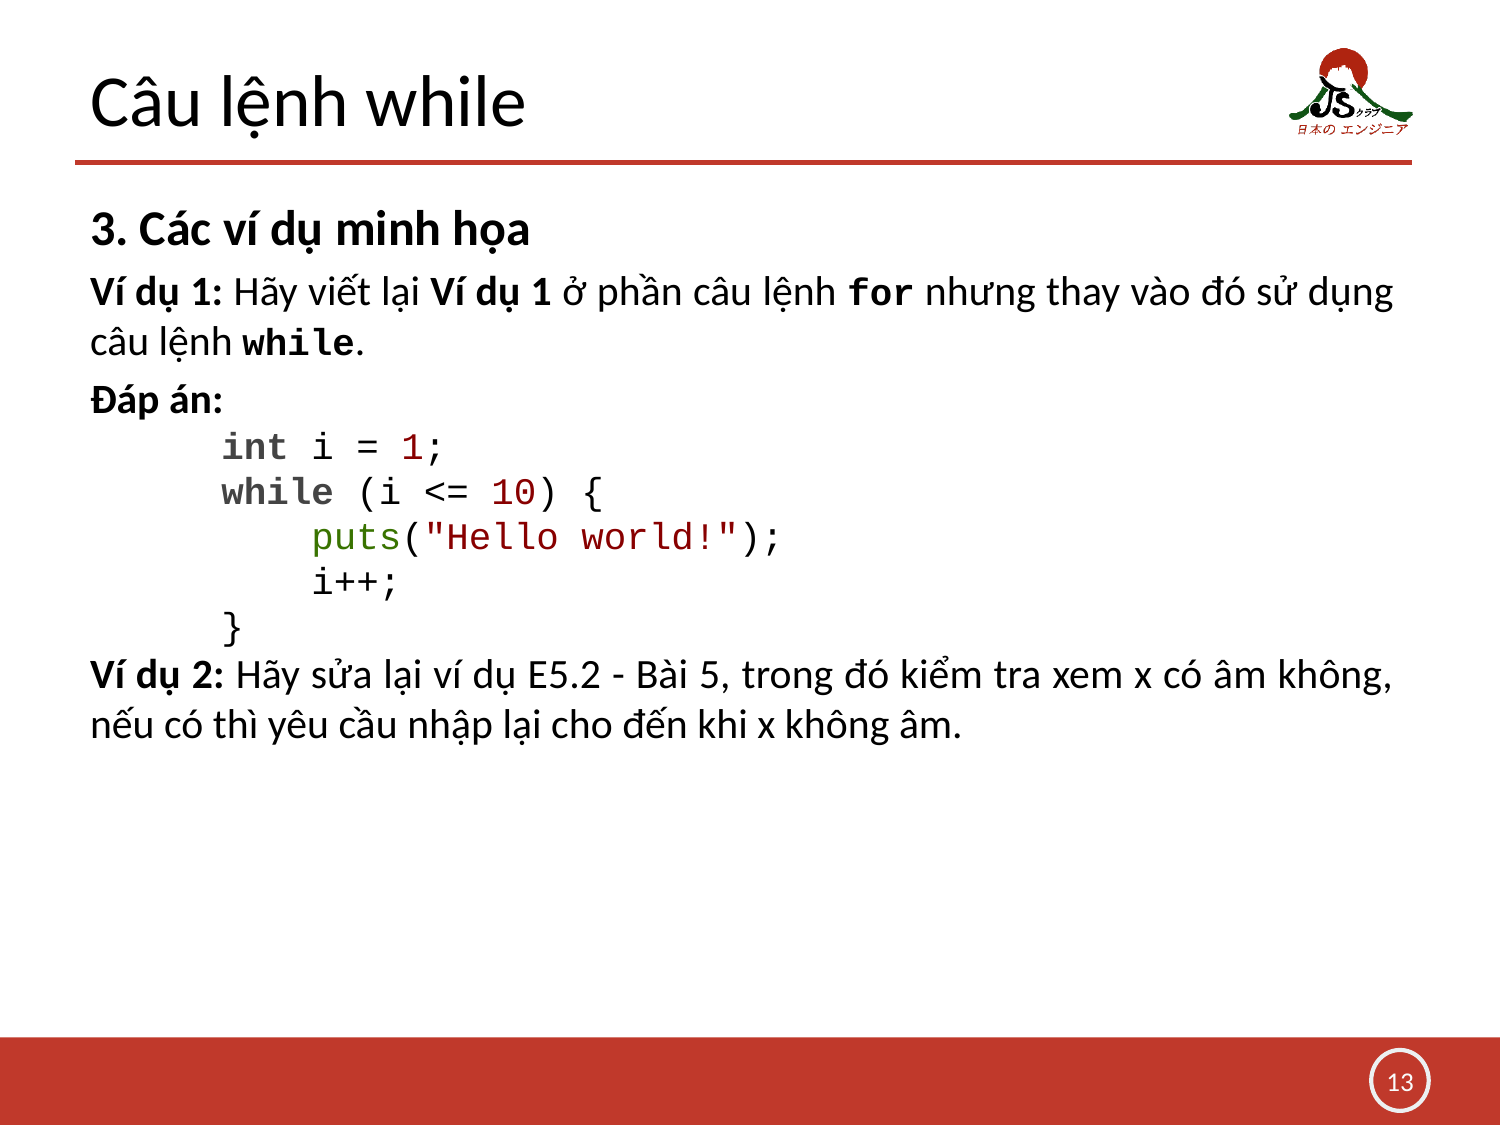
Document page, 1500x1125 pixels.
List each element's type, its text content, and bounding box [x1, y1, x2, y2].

title Câu lệnh while [75, 45, 1275, 149]
picture [1289, 48, 1413, 135]
list 3. Các ví dụ minh họa Ví dụ 1: Hãy viết lại Ví dụ 1 ở phần câu lệnh for nhưng thay vào đó sử dụng câu lệnh while. Đáp án: int i = 1; while (i <= 10) { puts("Hello world!"); i++; } Ví dụ 2: Hãy sửa lại ví dụ E5.2 - Bài 5, trong đó kiểm tra xem x có âm không, nếu có thì yêu cầu nhập lại cho đến khi x không âm. [75, 187, 1410, 1028]
